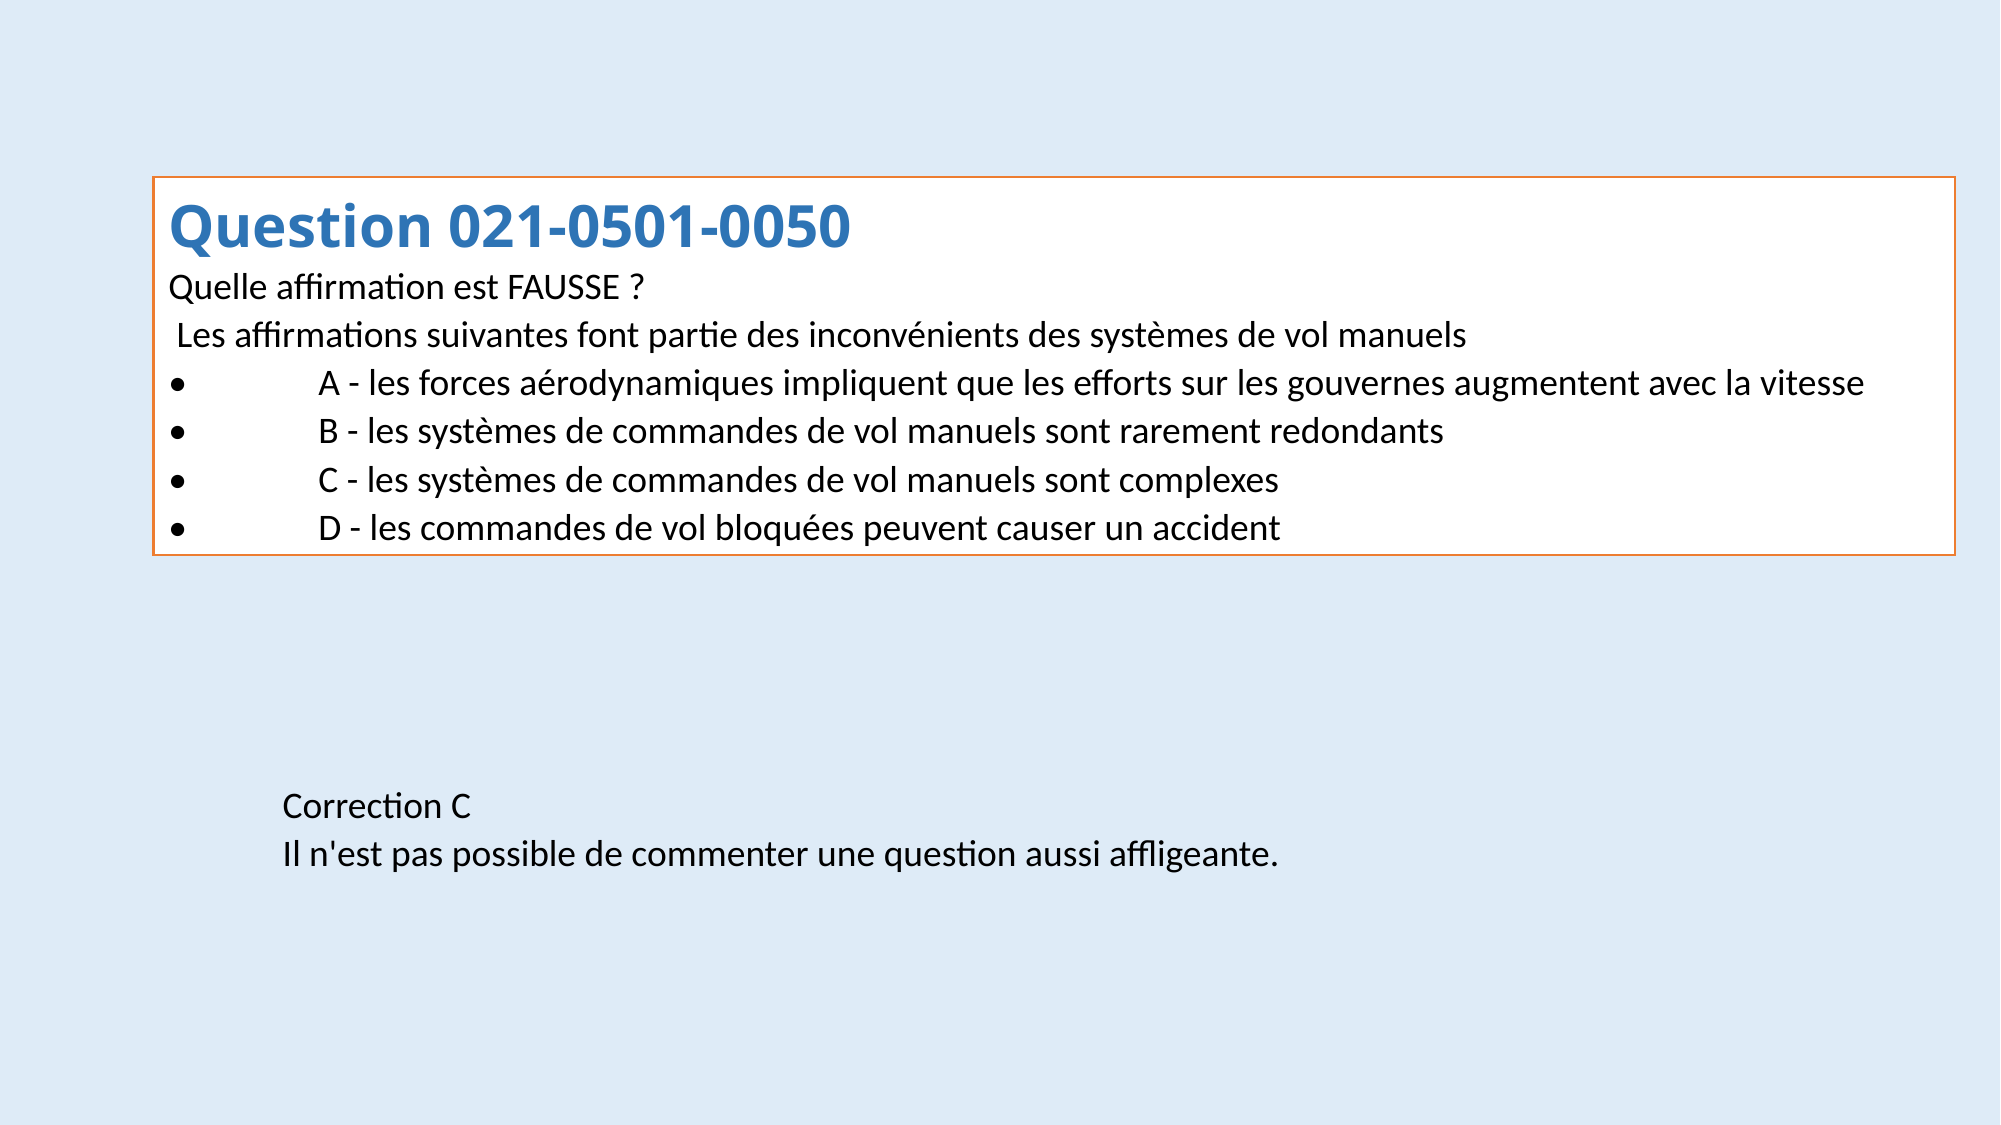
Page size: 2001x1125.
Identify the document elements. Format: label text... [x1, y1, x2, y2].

text_box Question 021-0501-0050 Quelle affirmation est FAUSSE ? Les affirmations suivantes font partie des inconvénients des systèmes de vol manuels • A - les forces aérodynamiques impliquent que les efforts sur les gouvernes augmentent avec la vitesse • B - les systèmes de commandes de vol manuels sont rarement redondants • C - les systèmes de commandes de vol manuels sont complexes • D - les commandes de vol bloquées peuvent causer un accident [152, 176, 1956, 556]
text_box Correction C Il n'est pas possible de commenter une question aussi affligeante. [267, 770, 1565, 882]
